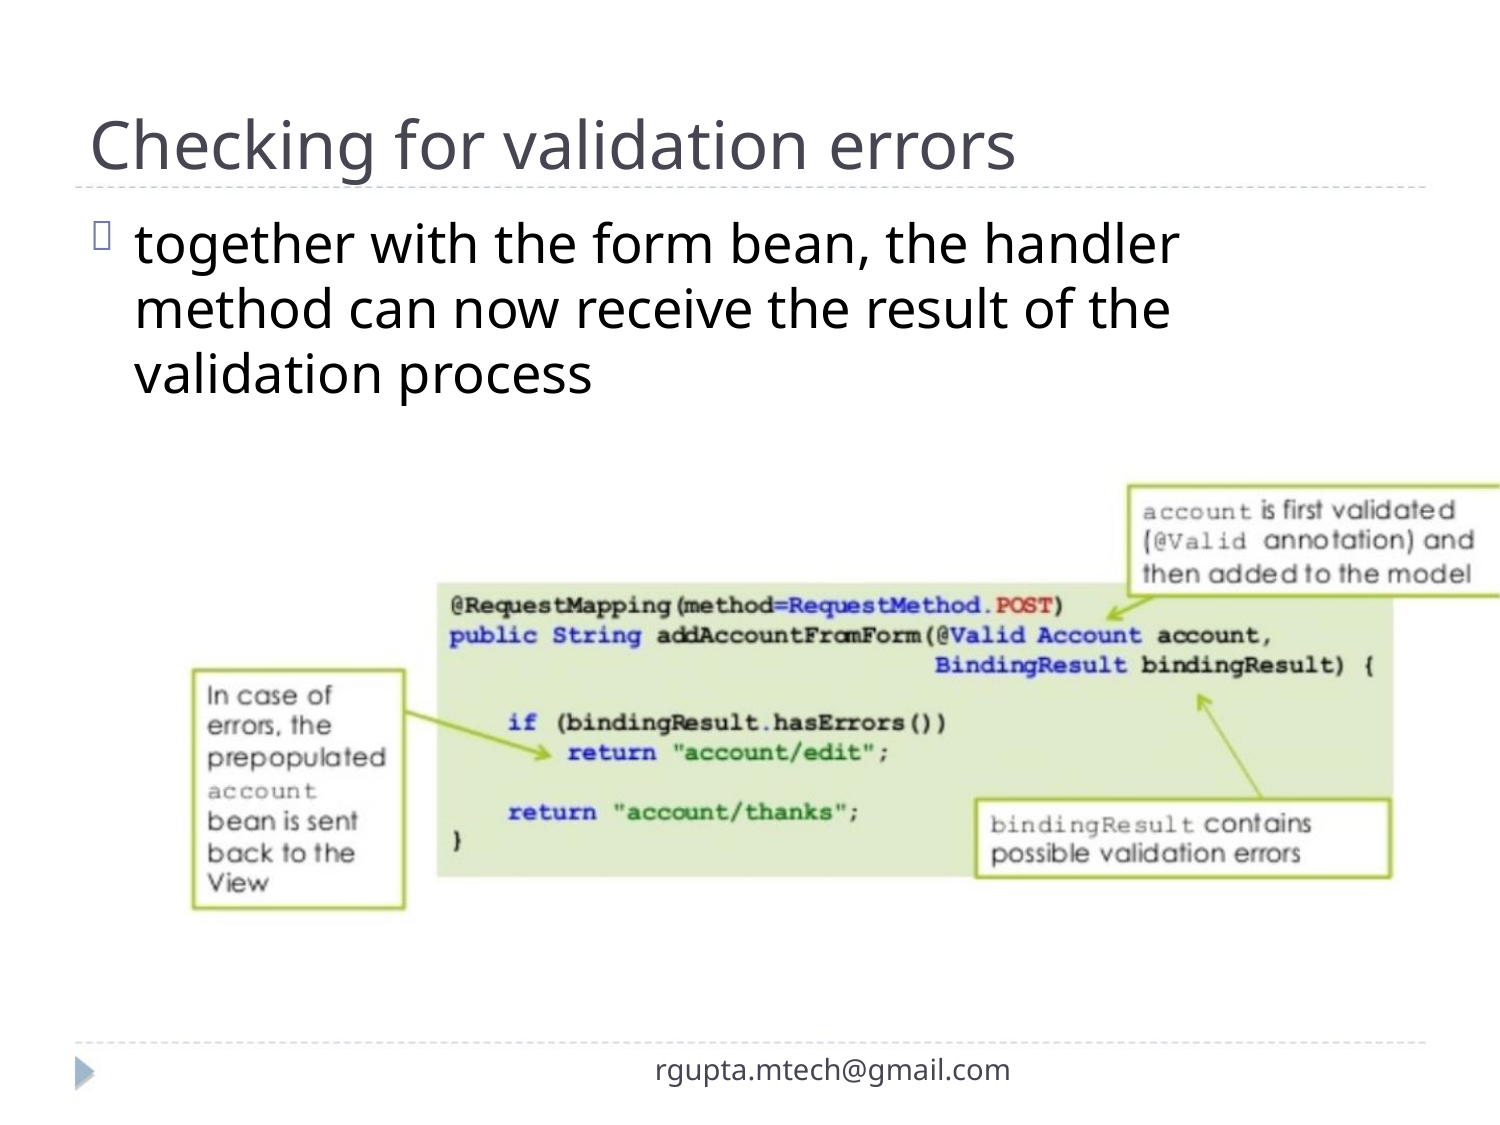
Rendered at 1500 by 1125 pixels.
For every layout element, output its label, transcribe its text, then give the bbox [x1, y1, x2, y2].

text_box [0, 0, 1500, 1125]
text_box rgupta.mtech@gmail.com [654, 1052, 1060, 1087]
text_box Checking for validation errors [89, 104, 1102, 183]
text_box method can now receive the result of the validation process [134, 276, 1280, 405]
text_box together with the form bean, the handler [134, 211, 1276, 275]
text_box  [89, 221, 142, 259]
